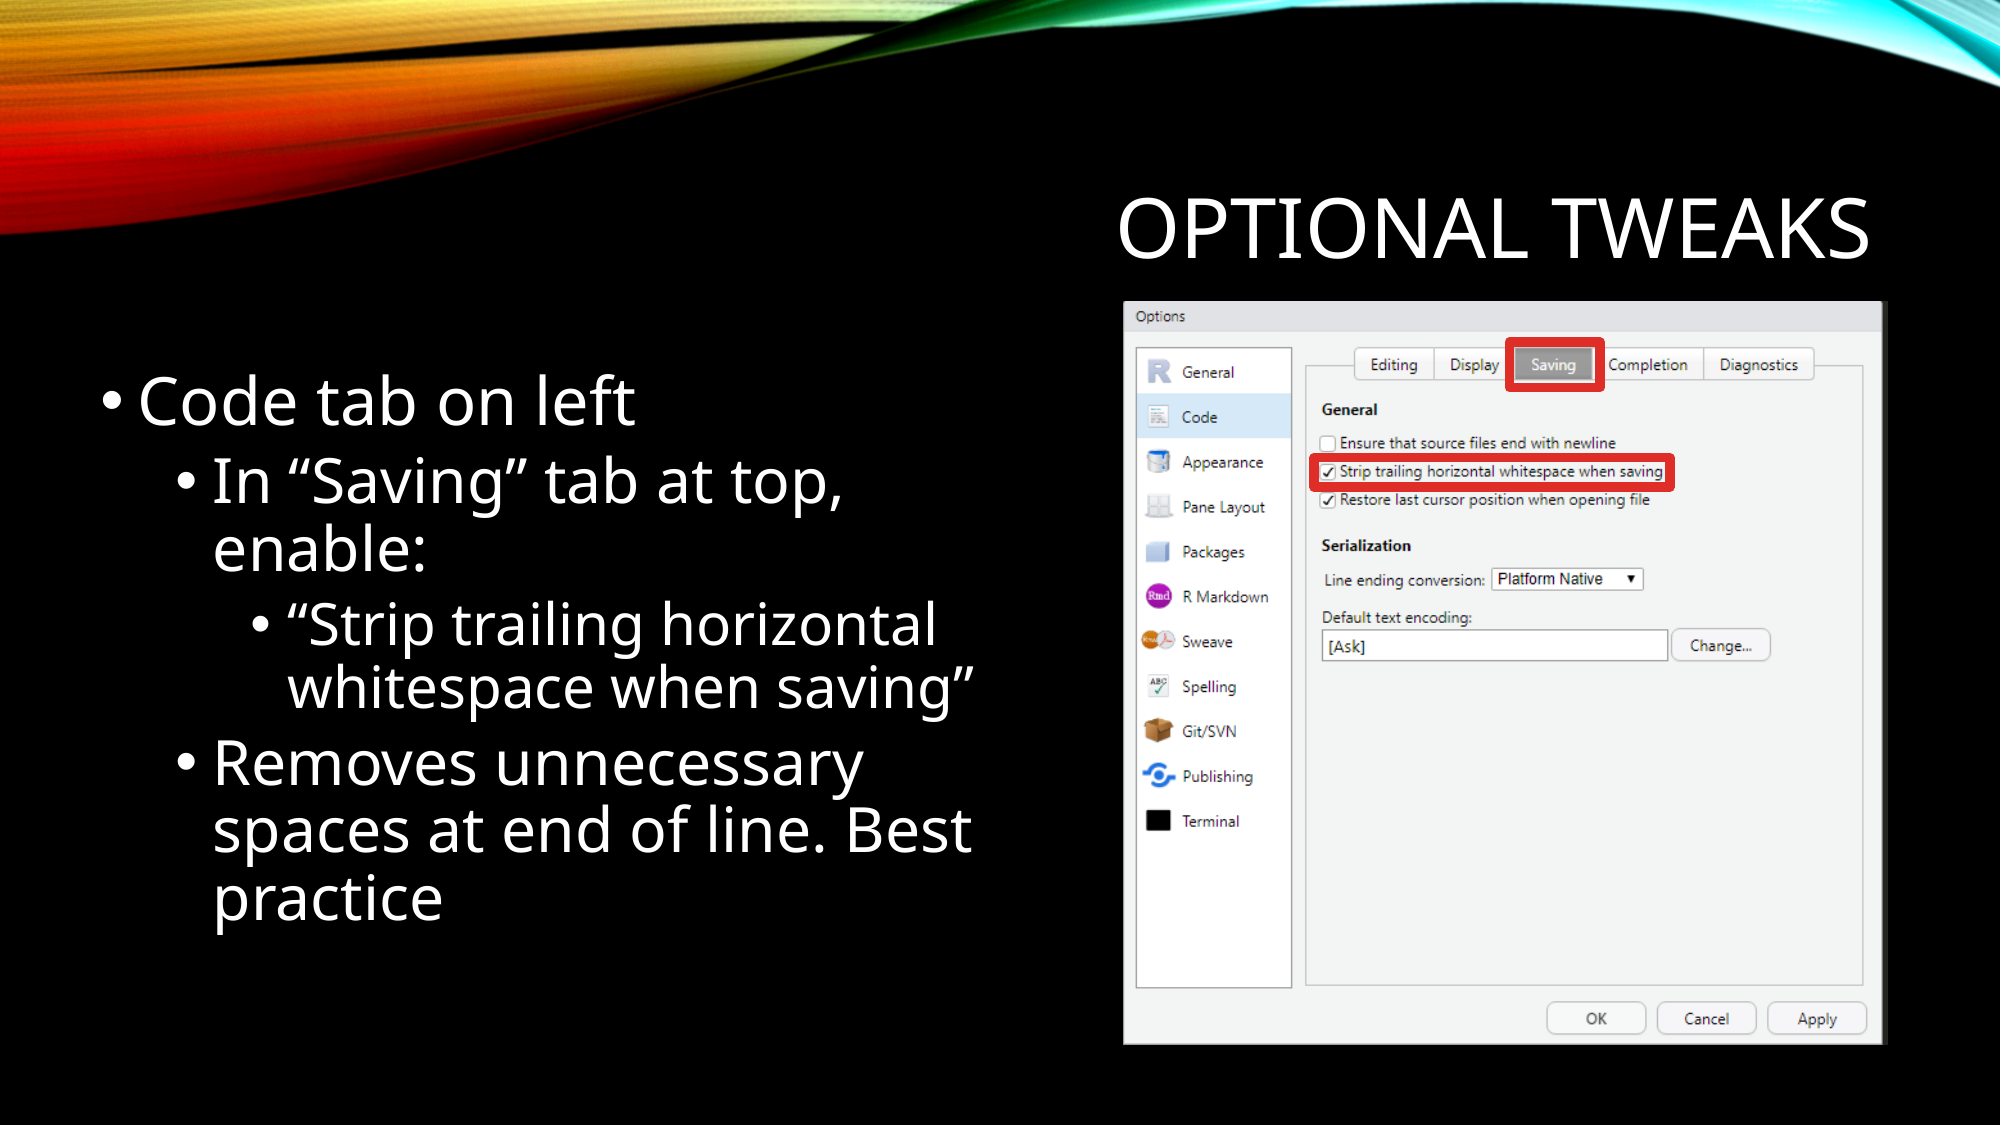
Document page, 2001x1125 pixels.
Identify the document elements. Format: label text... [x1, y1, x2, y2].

picture [1123, 300, 1888, 1045]
title Optional Tweaks [474, 125, 1888, 338]
picture [0, 0, 2000, 237]
list Code tab on left In “Saving” tab at top, enable: “Strip trailing horizontal whitespace when saving” Removes unnecessary spaces at end of line. Best practice [85, 360, 1000, 1021]
